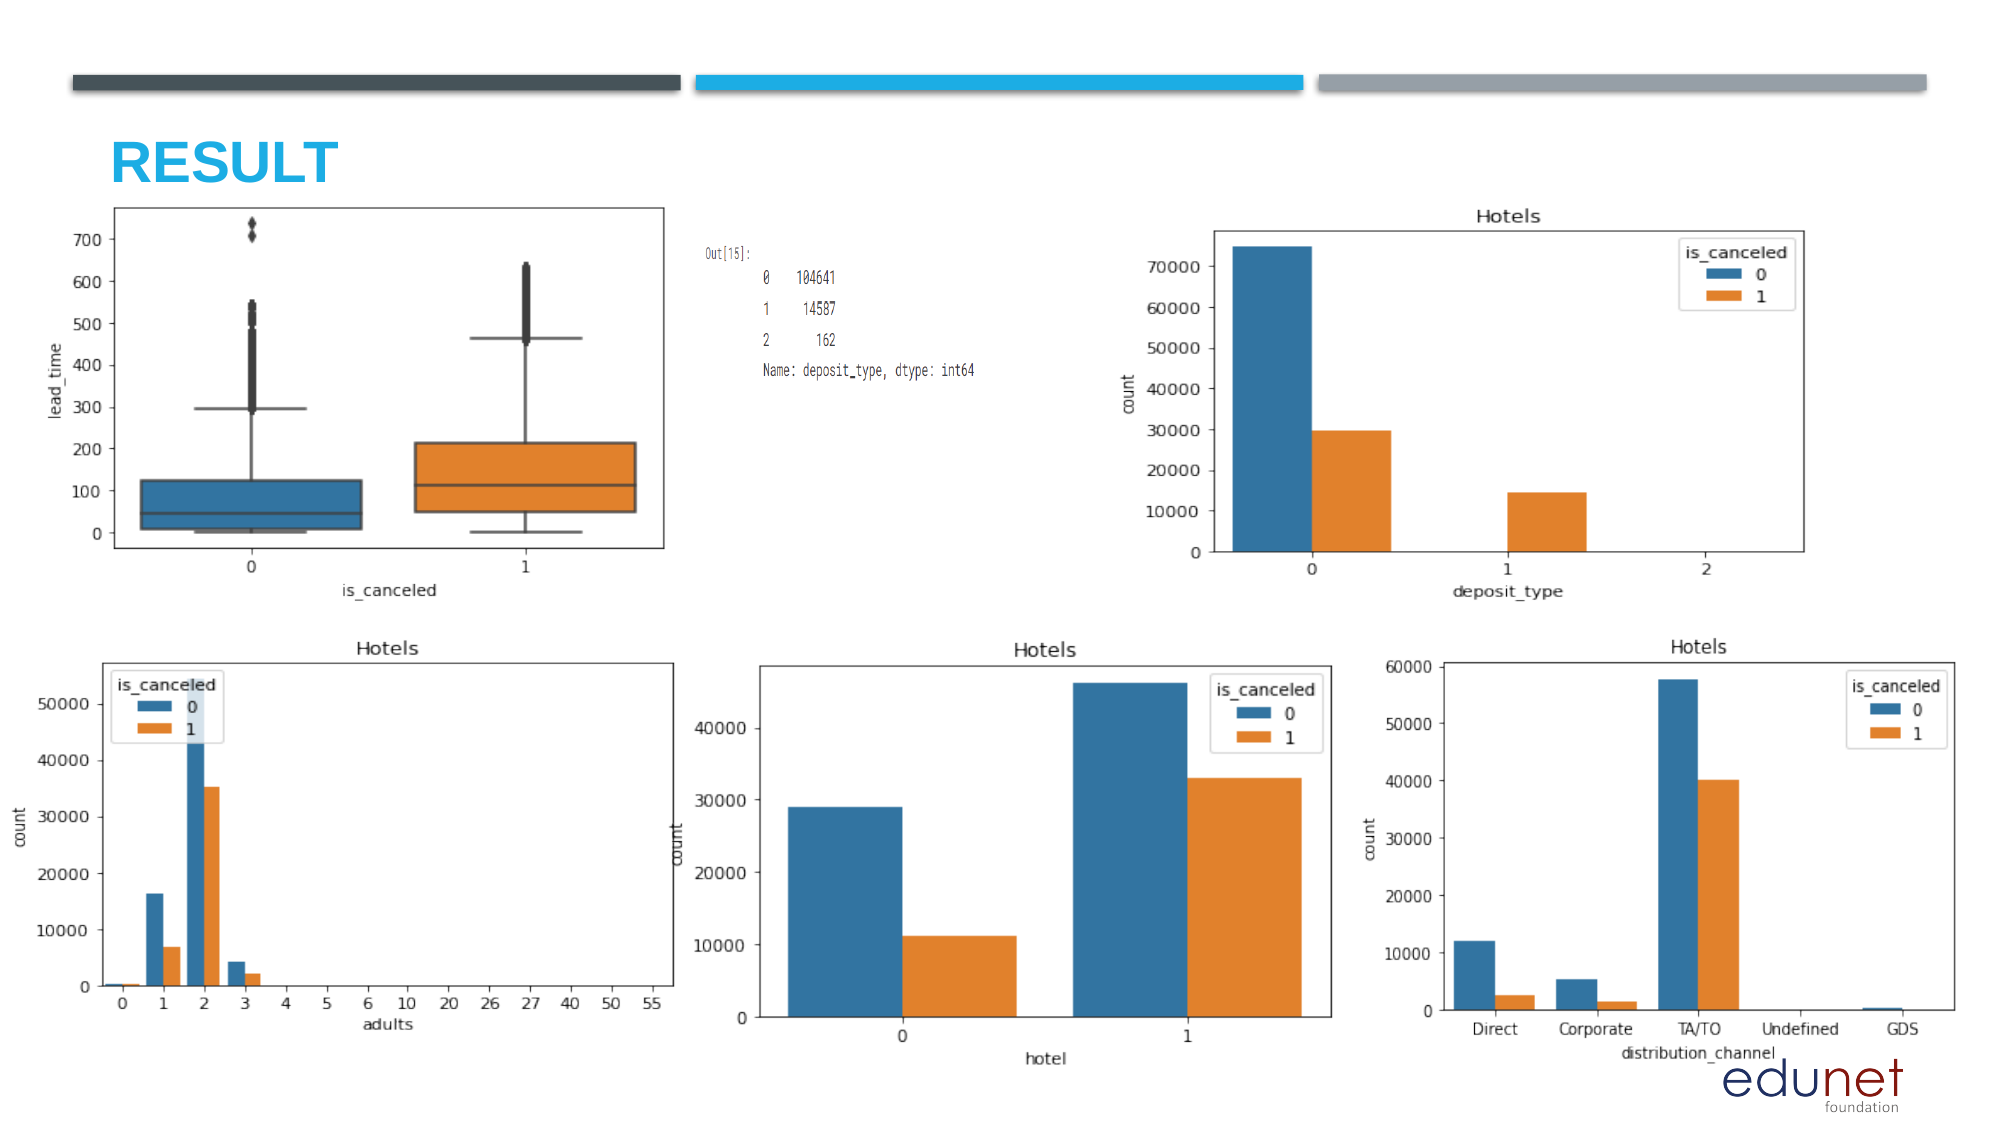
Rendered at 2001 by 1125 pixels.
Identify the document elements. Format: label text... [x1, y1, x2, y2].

title Result [95, 115, 1905, 203]
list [1108, 197, 1816, 610]
picture [34, 197, 676, 610]
picture [684, 234, 1033, 433]
picture [0, 629, 1343, 1078]
picture [1352, 626, 1966, 1116]
